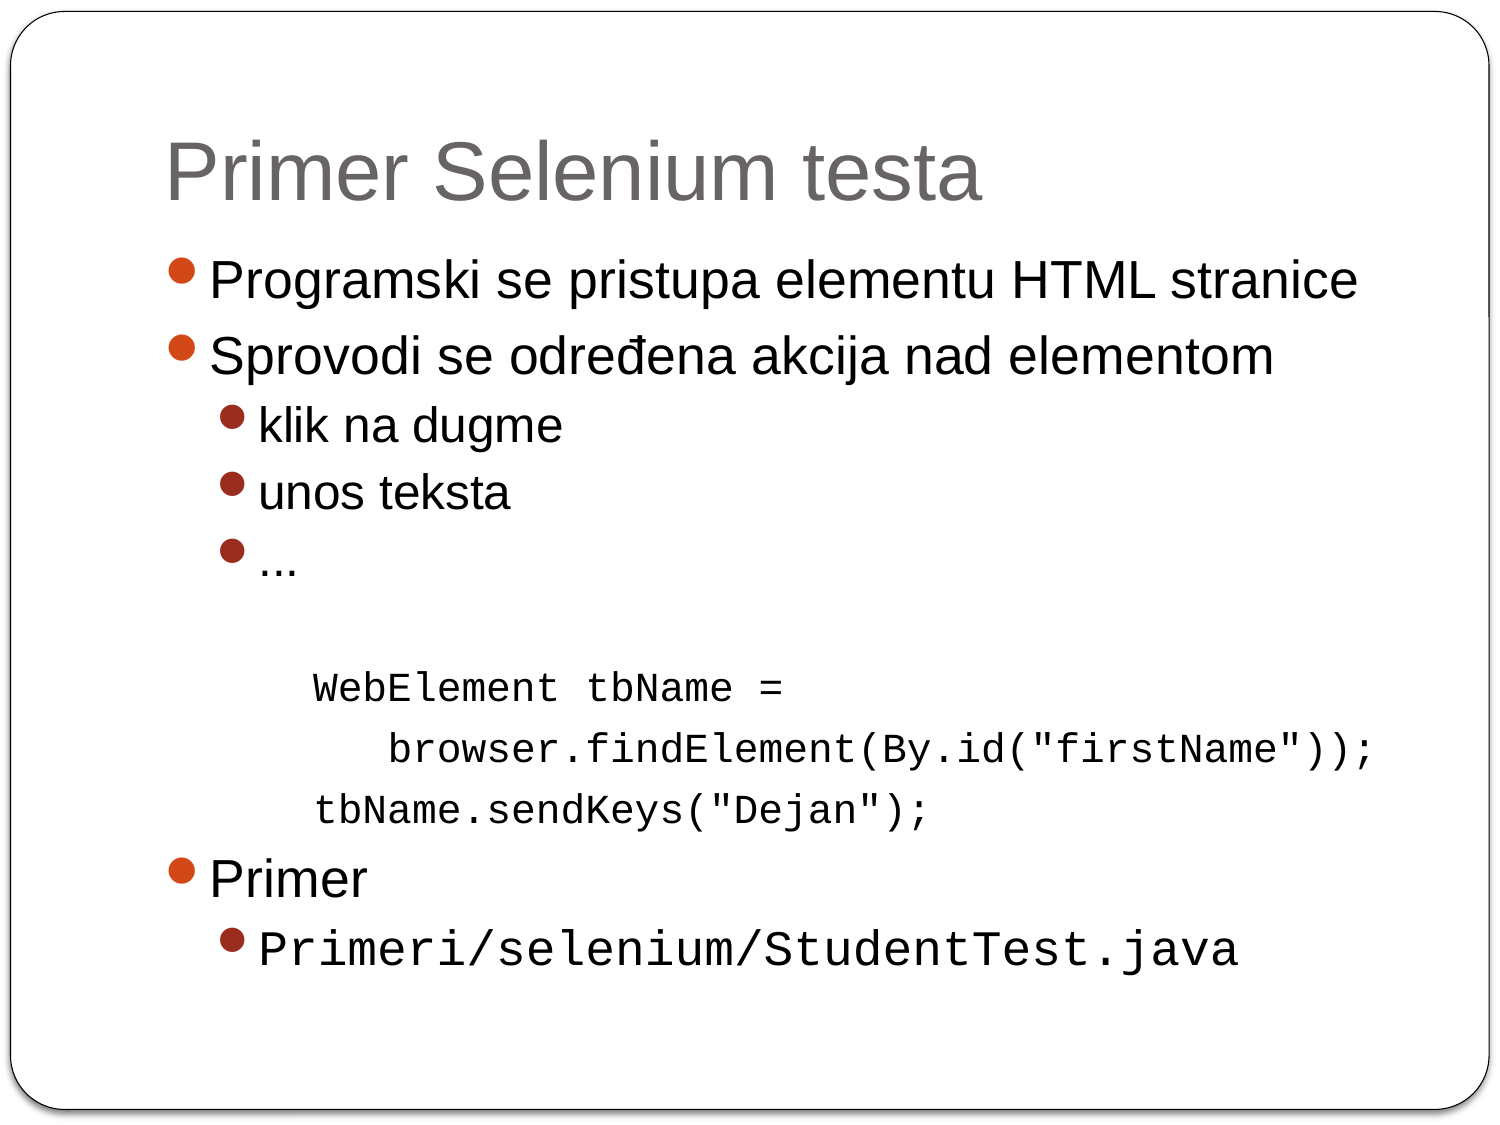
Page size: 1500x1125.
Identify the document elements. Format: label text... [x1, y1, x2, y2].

list Programski se pristupa elementu HTML stranice Sprovodi se određena akcija nad elementom klik na dugme unos teksta ... WebElement tbName = browser.findElement(By.id("firstName")); tbName.sendKeys("Dejan"); Primer Primeri/selenium/StudentTest.java [150, 237, 1425, 988]
title Primer Selenium testa [150, 45, 1425, 233]
